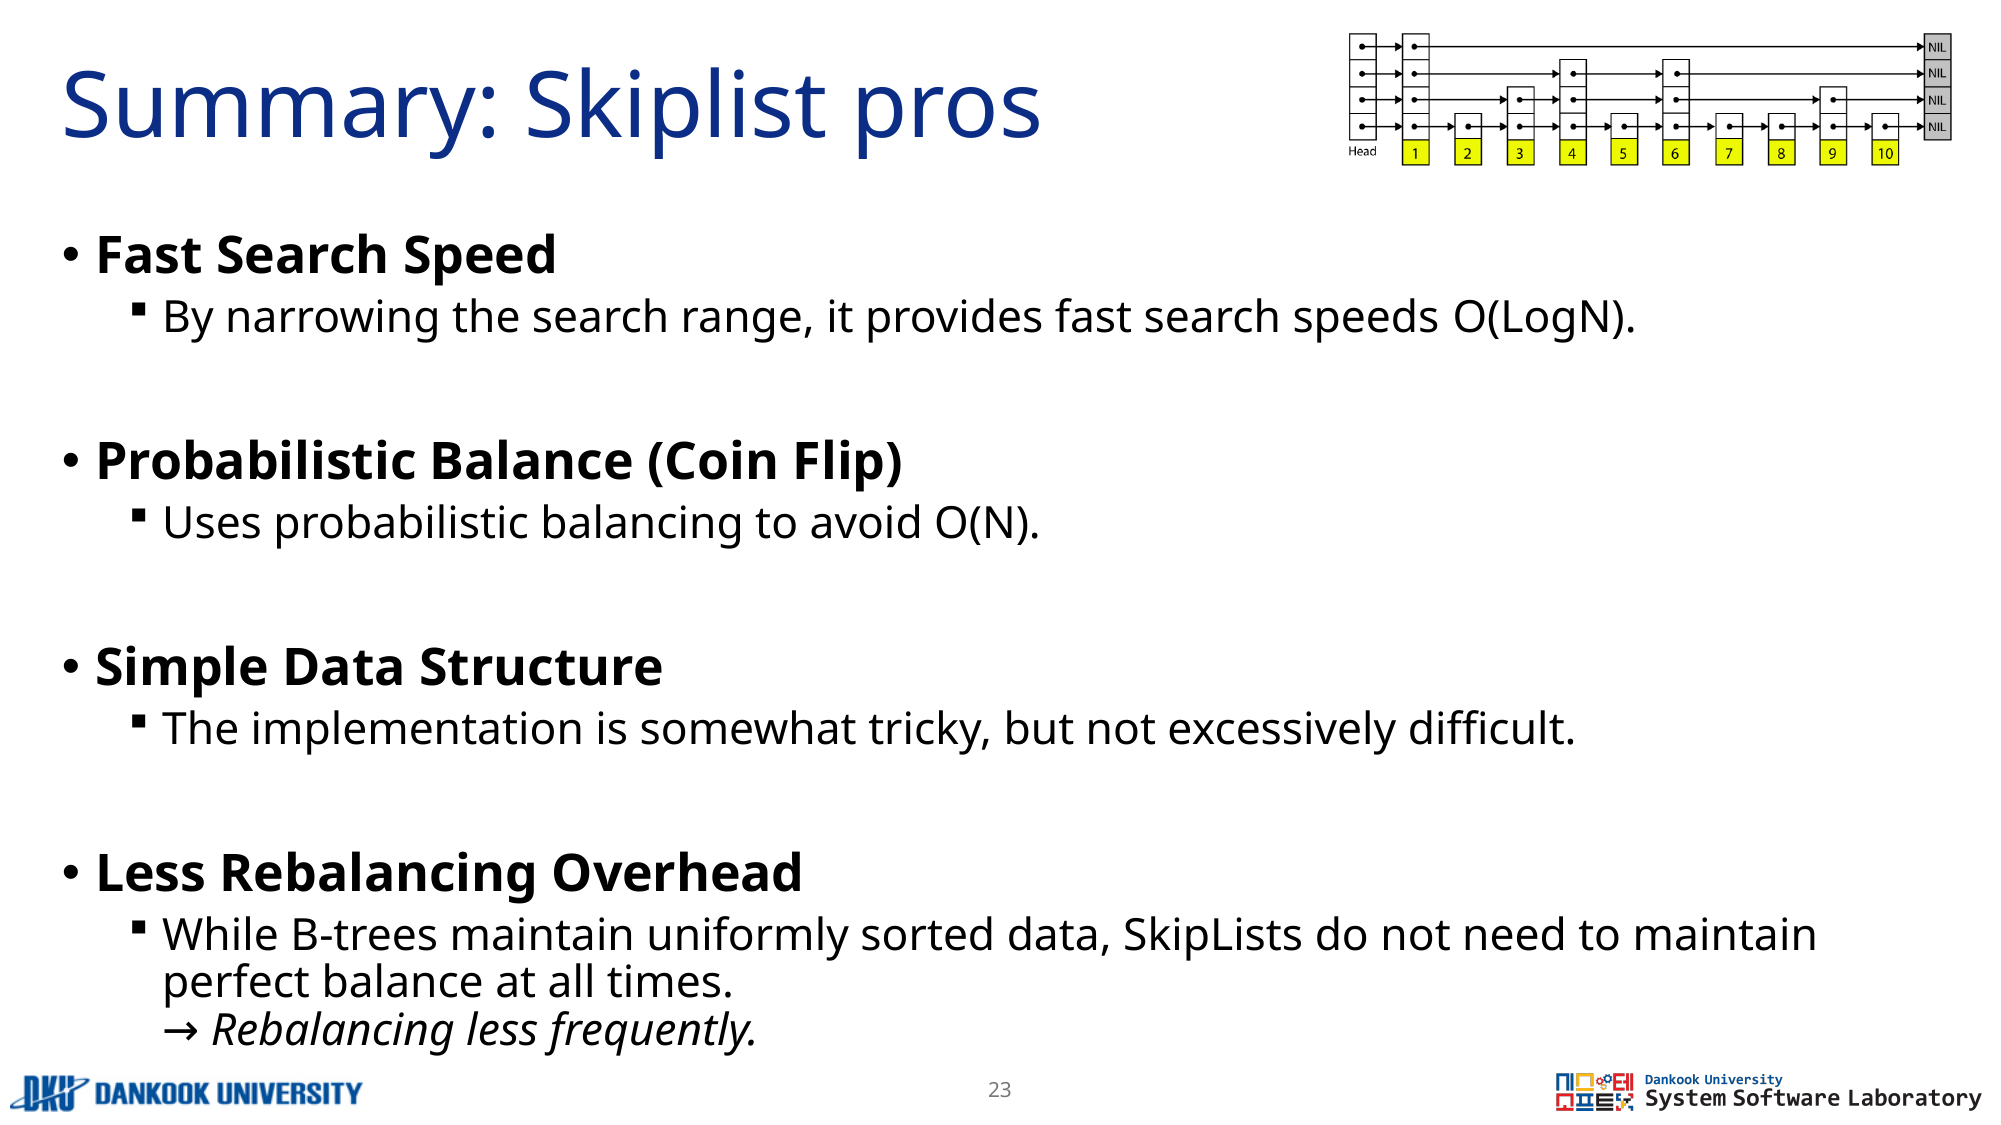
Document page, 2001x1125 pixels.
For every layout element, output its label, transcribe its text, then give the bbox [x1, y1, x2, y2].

picture [1344, 28, 1956, 171]
slide_number 23 [774, 1068, 1225, 1116]
picture [1548, 1064, 2001, 1125]
title Summary: Skiplist pros [46, 28, 1772, 187]
list Fast Search Speed By narrowing the search range, it provides fast search speeds O(LogN). Probabilistic Balance (Coin Flip) Uses probabilistic balancing to avoid O(N). Simple Data Structure The implementation is somewhat tricky, but not excessively difficult. Less Rebalancing Overhead While B-trees maintain uniformly sorted data, SkipLists do not need to maintain perfect balance at all times. → Rebalancing less frequently. [46, 221, 1955, 1068]
picture [9, 1075, 363, 1112]
